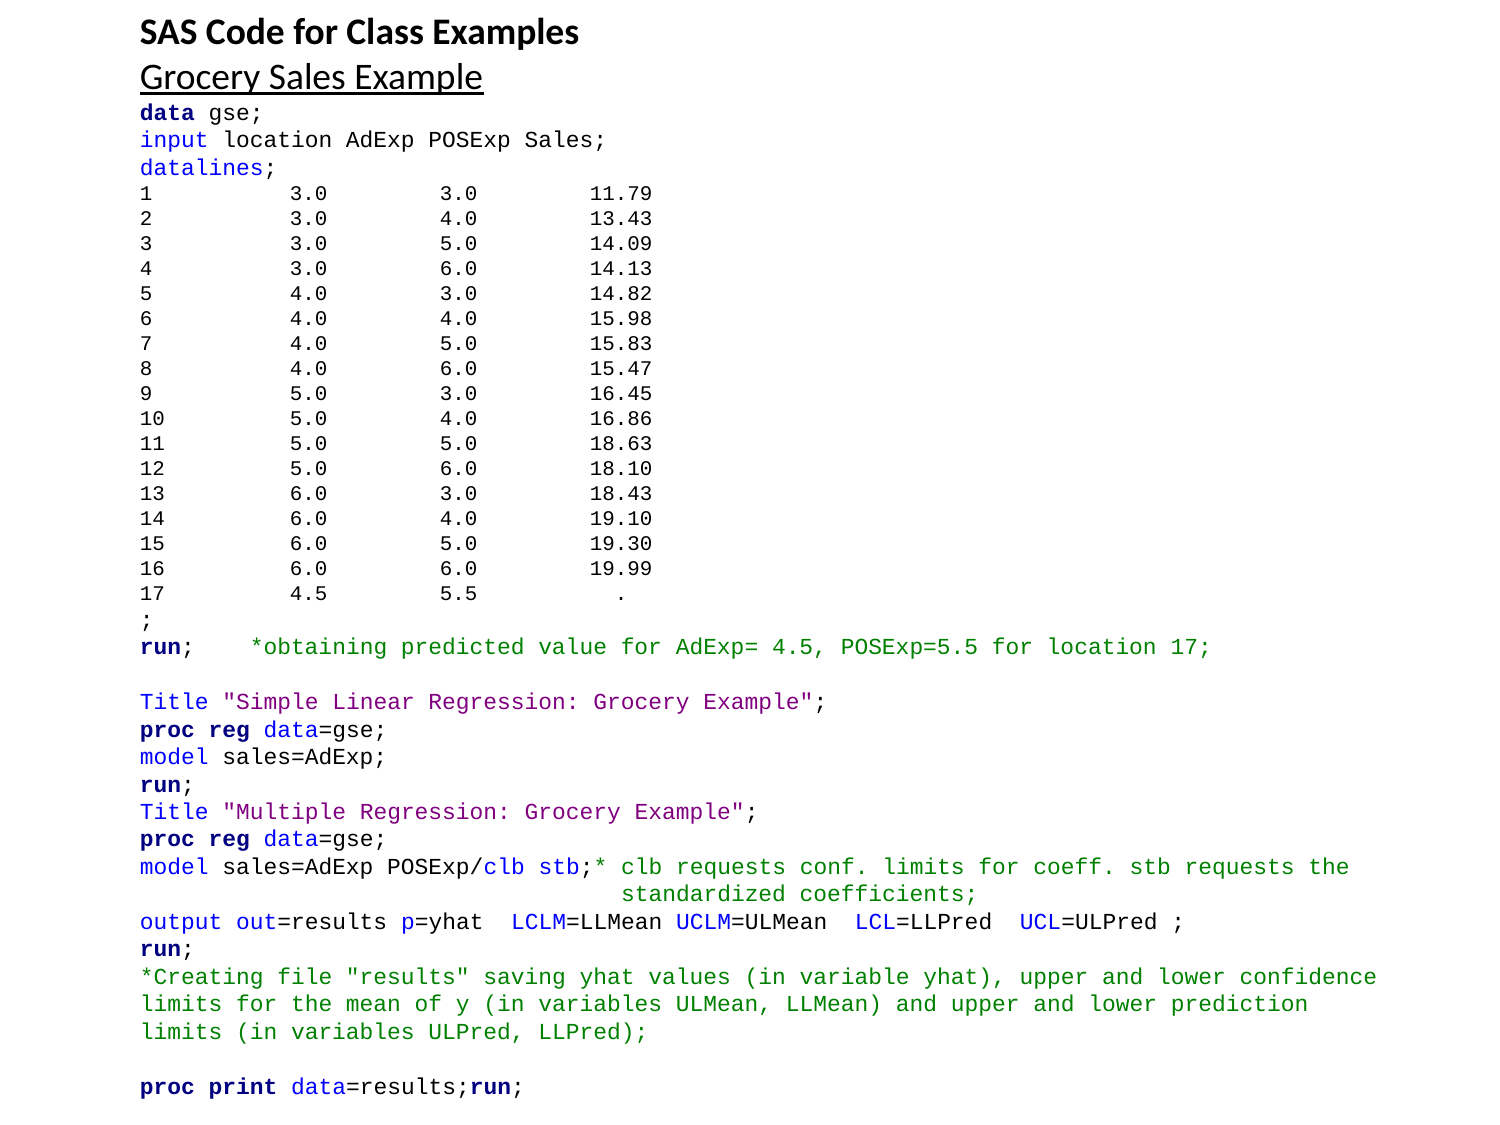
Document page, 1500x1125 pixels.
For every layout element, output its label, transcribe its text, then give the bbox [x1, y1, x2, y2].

text_box SAS Code for Class Examples Grocery Sales Example data gse; input location AdExp POSExp Sales; datalines; 1 3.0 3.0 11.79 2 3.0 4.0 13.43 3 3.0 5.0 14.09 4 3.0 6.0 14.13 5 4.0 3.0 14.82 6 4.0 4.0 15.98 7 4.0 5.0 15.83 8 4.0 6.0 15.47 9 5.0 3.0 16.45 10 5.0 4.0 16.86 11 5.0 5.0 18.63 12 5.0 6.0 18.10 13 6.0 3.0 18.43 14 6.0 4.0 19.10 15 6.0 5.0 19.30 16 6.0 6.0 19.99 17 4.5 5.5 . ; run; *obtaining predicted value for AdExp= 4.5, POSExp=5.5 for location 17; Title "Simple Linear Regression: Grocery Example"; proc reg data=gse; model sales=AdExp; run; Title "Multiple Regression: Grocery Example"; proc reg data=gse; model sales=AdExp POSExp/clb stb;* clb requests conf. limits for coeff. stb requests the standardized coefficients; output out=results p=yhat LCLM=LLMean UCLM=ULMean LCL=LLPred UCL=ULPred ; run; *Creating file "results" saving yhat values (in variable yhat), upper and lower confidence limits for the mean of y (in variables ULMean, LLMean) and upper and lower prediction limits (in variables ULPred, LLPred); proc print data=results;run; [124, 0, 1488, 1125]
